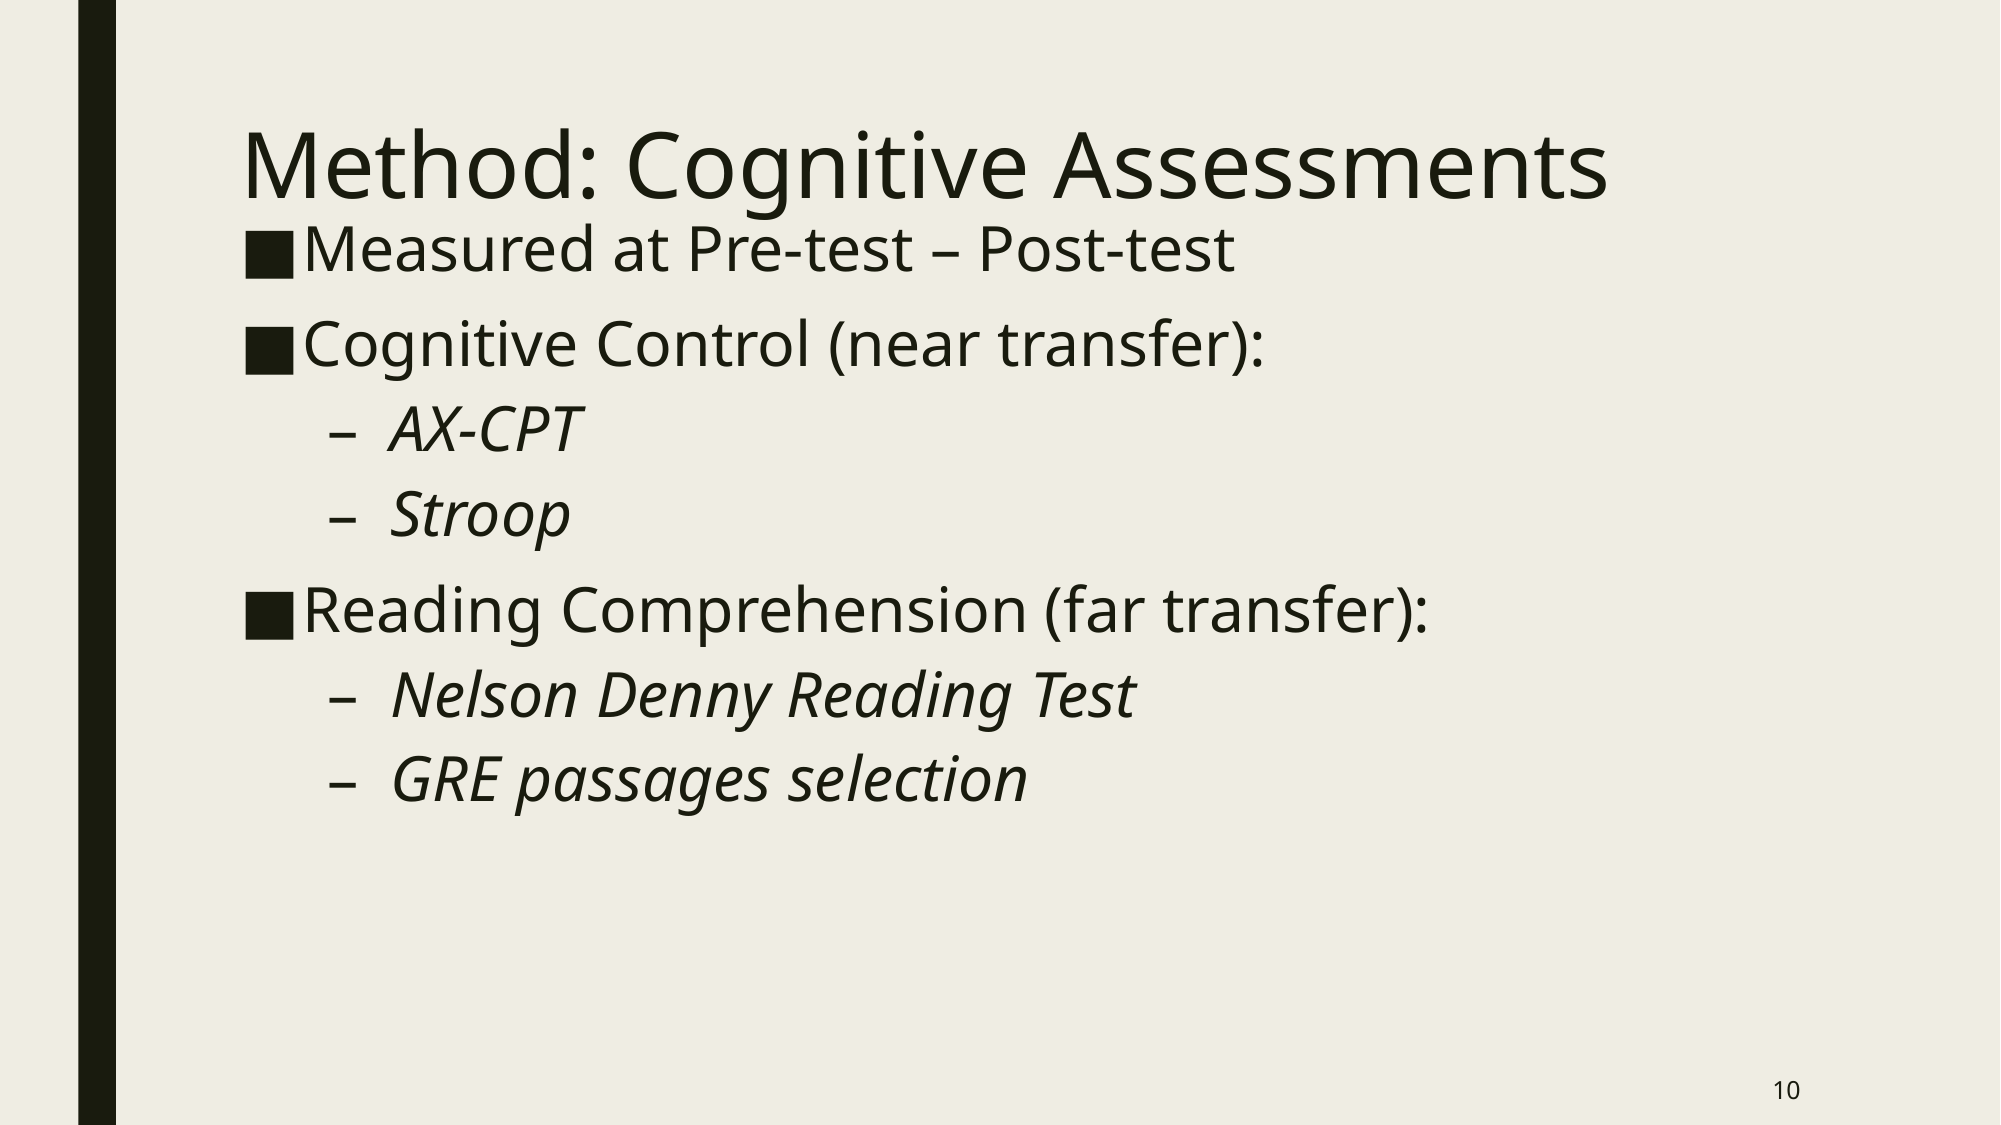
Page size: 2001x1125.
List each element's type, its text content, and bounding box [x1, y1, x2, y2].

list Measured at Pre-test – Post-test Cognitive Control (near transfer): AX-CPT Stroop Reading Comprehension (far transfer): Nelson Denny Reading Test GRE passages selection [225, 207, 1800, 963]
title Method: Cognitive Assessments [225, 112, 1800, 207]
slide_number 10 [1553, 1058, 1816, 1125]
